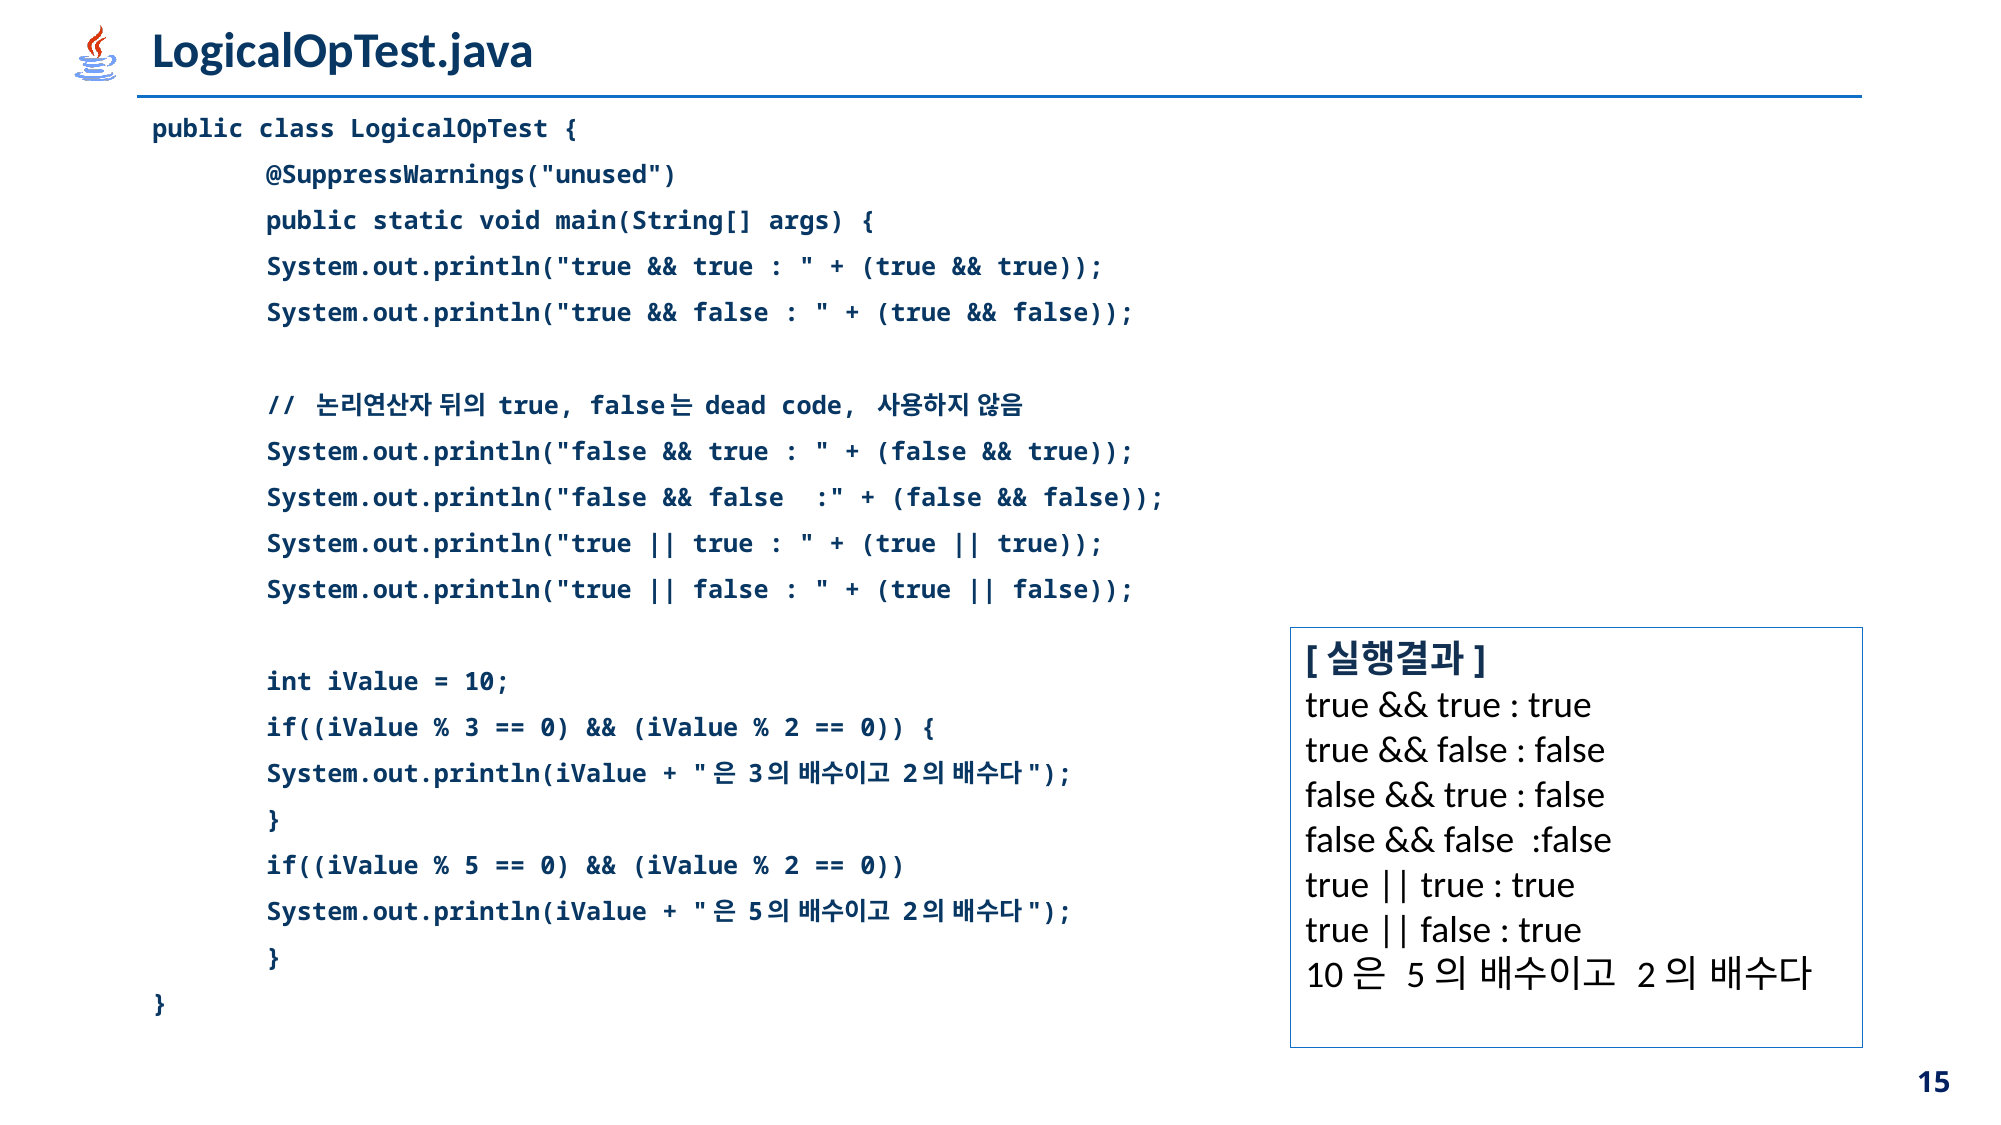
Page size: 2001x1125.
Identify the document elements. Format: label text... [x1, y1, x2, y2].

title LogicalOpTest.java [137, 13, 1863, 89]
picture [67, 25, 123, 81]
text_box [실행결과] true && true : true true && false : false false && true : false false && false :false true || true : true true || false : true 10은 5의 배수이고 2의 배수다 [1290, 627, 1863, 1048]
slide_number 15 [1862, 1053, 1966, 1114]
list public class LogicalOpTest { @SuppressWarnings("unused") public static void main(String[] args) { System.out.println("true && true : " + (true && true)); System.out.println("true && false : " + (true && false)); // 논리연산자 뒤의 true, false는 dead code, 사용하지 않음 System.out.println("false && true : " + (false && true)); System.out.println("false && false :" + (false && false)); System.out.println("true || true : " + (true || true)); System.out.println("true || false : " + (true || false)); int iValue = 10; if((iValue % 3 == 0) && (iValue % 2 == 0)) { System.out.println(iValue + "은 3의 배수이고 2의 배수다"); } if((iValue % 5 == 0) && (iValue % 2 == 0)) System.out.println(iValue + "은 5의 배수이고 2의 배수다"); } } [137, 104, 1863, 1036]
